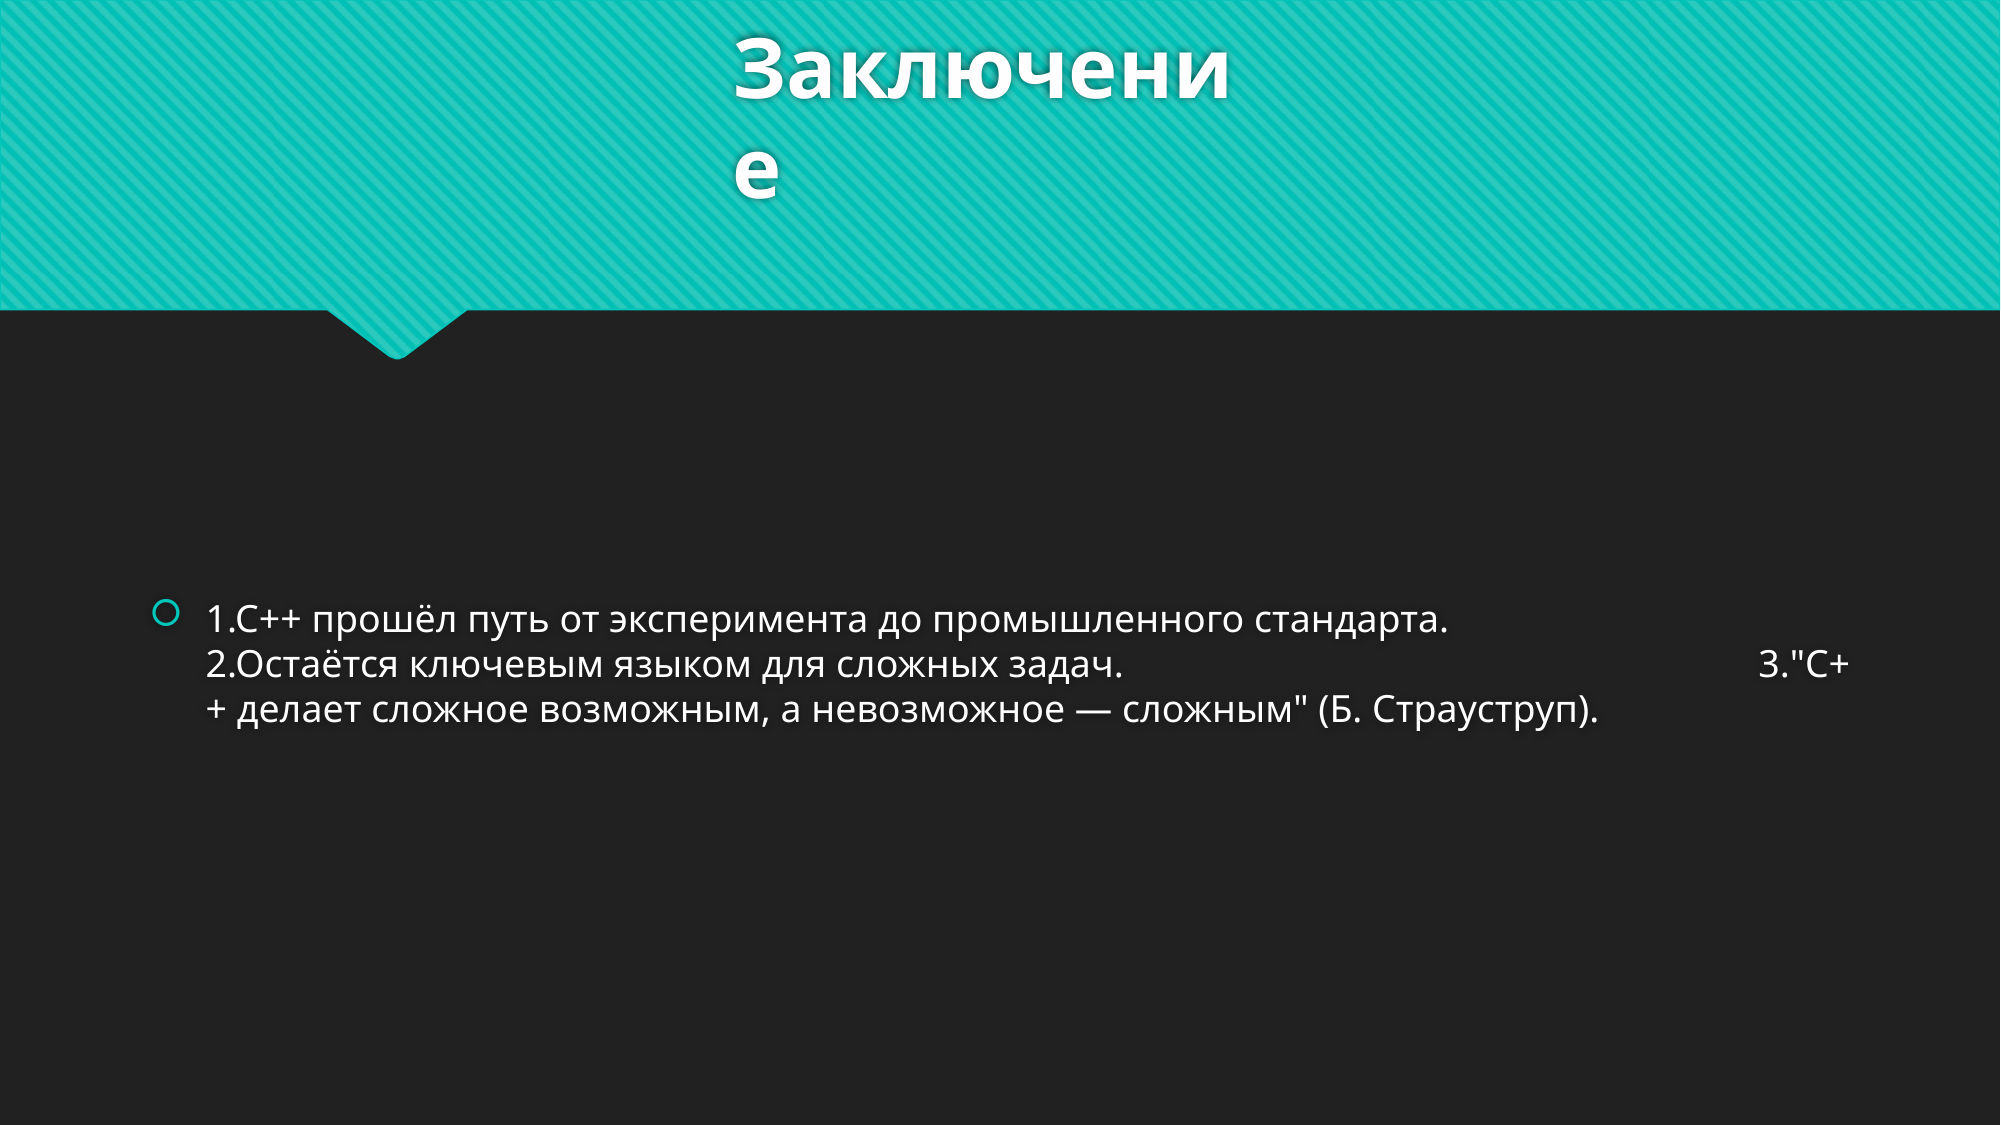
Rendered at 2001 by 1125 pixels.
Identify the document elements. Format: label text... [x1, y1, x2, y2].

list 1.C++ прошёл путь от эксперимента до промышленного стандарта. 2.Остаётся ключевым языком для сложных задач. 3."C++ делает сложное возможным, а невозможное — сложным" (Б. Страуструп). [134, 364, 1866, 962]
title Заключение [717, 63, 1283, 223]
